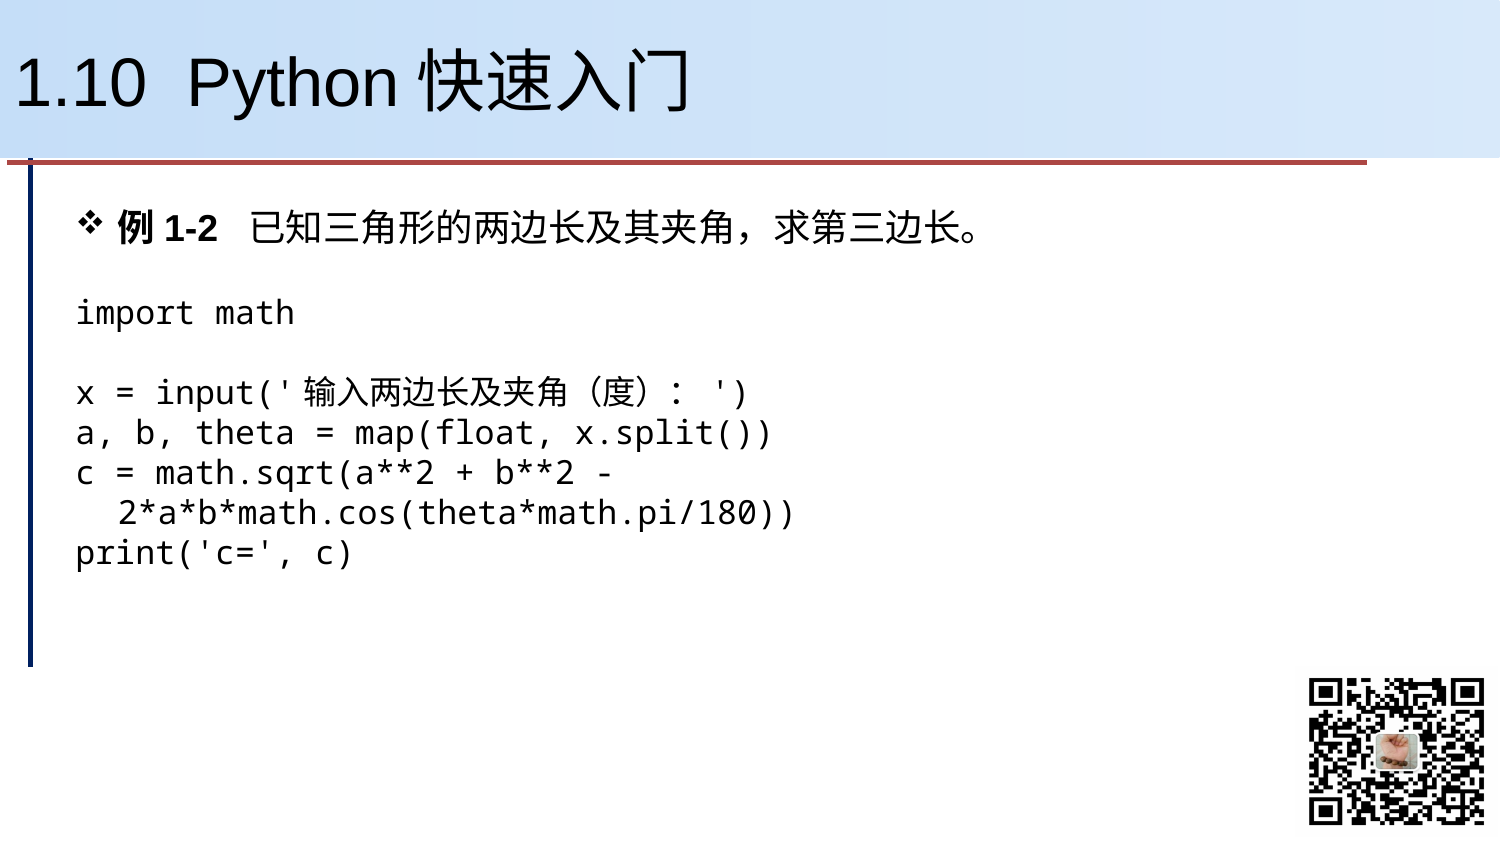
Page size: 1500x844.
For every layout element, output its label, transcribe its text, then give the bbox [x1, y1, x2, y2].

title 1.10 Python快速入门 [0, 0, 1500, 159]
list 例1-2 已知三角形的两边长及其夹角，求第三边长。 import math x = input('输入两边长及夹角（度）：') a, b, theta = map(float, x.split()) c = math.sqrt(a**2 + b**2 - 2*a*b*math.cos(theta*math.pi/180)) print('c=', c) [60, 196, 1281, 755]
picture [1295, 666, 1498, 837]
